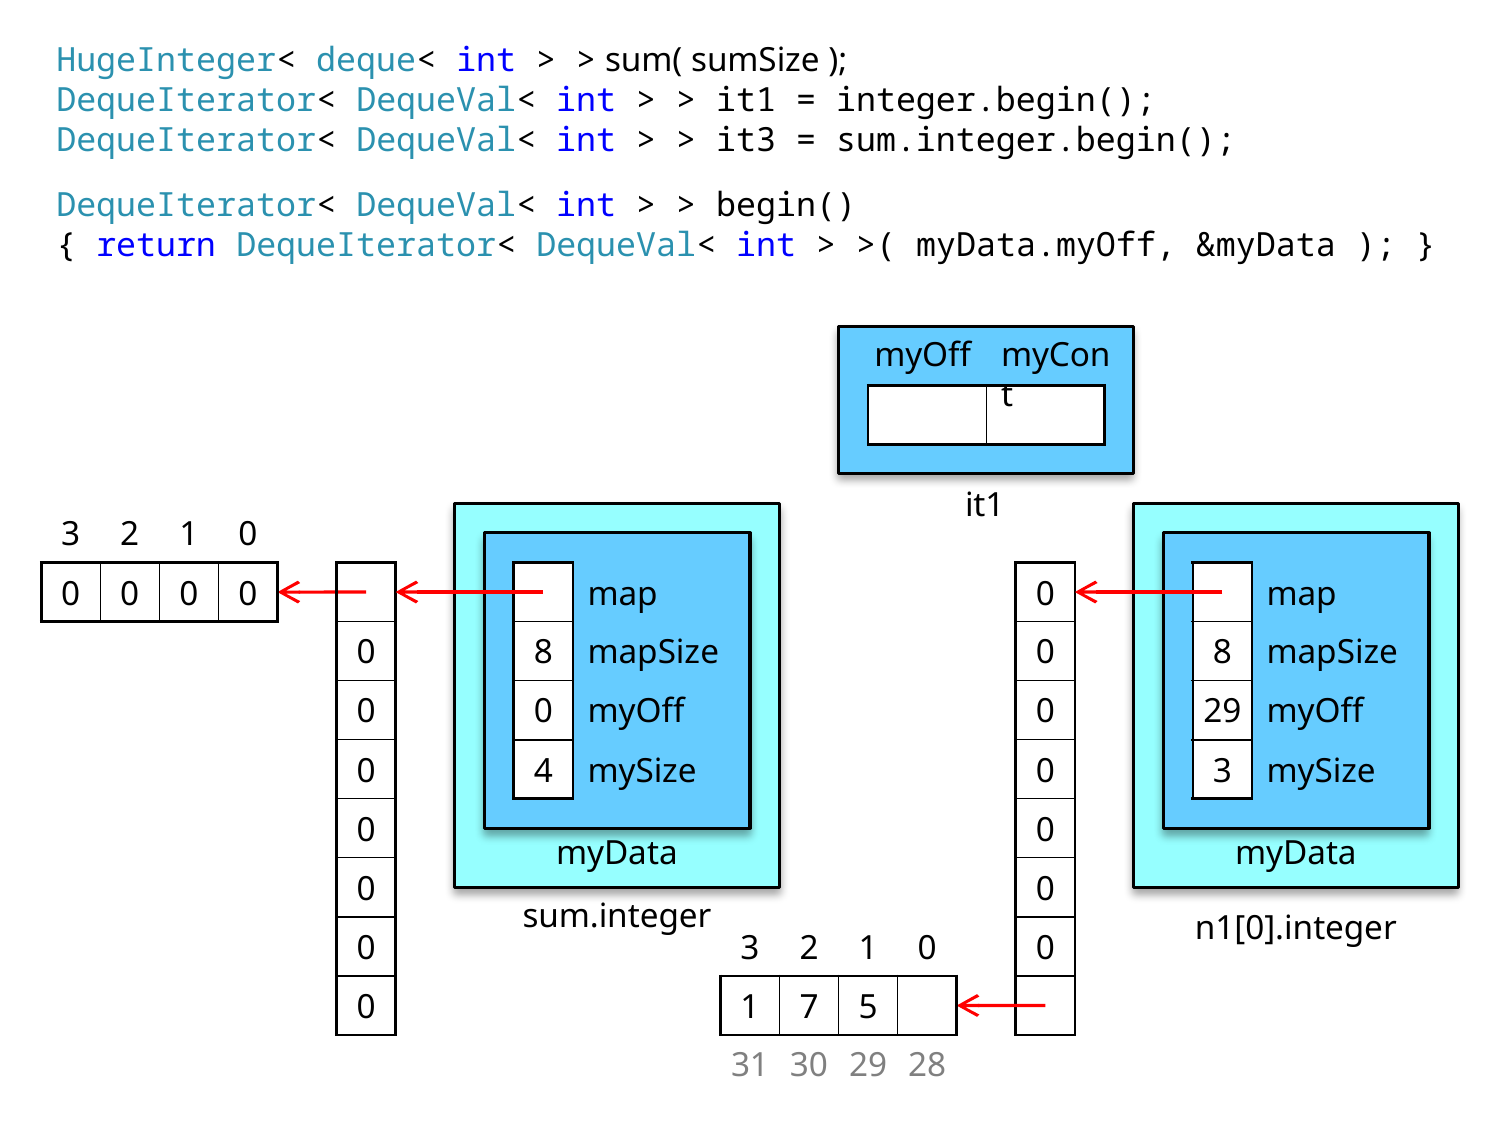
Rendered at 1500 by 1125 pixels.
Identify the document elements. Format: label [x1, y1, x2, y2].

table_cell [898, 977, 955, 1034]
table_cell [720, 1036, 957, 1094]
text_box [1074, 503, 1459, 947]
text_box [279, 580, 335, 604]
table_header [1017, 564, 1074, 621]
table_cell [101, 564, 159, 620]
table_cell [1194, 681, 1251, 739]
table_cell [574, 622, 750, 799]
table_cell [1194, 622, 1251, 680]
table_header [869, 387, 986, 443]
table_cell [1017, 858, 1074, 916]
table_cell [1017, 681, 1074, 739]
table_cell [338, 799, 394, 857]
table_header [720, 917, 957, 975]
table_cell [1017, 918, 1074, 975]
table_cell [338, 918, 394, 975]
table_cell [219, 564, 276, 620]
table_cell [1017, 740, 1074, 798]
text_box [958, 994, 1046, 1017]
table_cell [43, 564, 100, 620]
list [41, 31, 1459, 268]
table_cell [515, 622, 572, 680]
table_header [574, 563, 750, 622]
table_header [515, 564, 572, 621]
table_cell [338, 977, 394, 1034]
table_header [1253, 563, 1429, 622]
table_cell [338, 740, 394, 798]
table_header [987, 387, 1103, 443]
table_cell [722, 977, 779, 1034]
table_cell [1194, 741, 1251, 797]
table_cell [1017, 622, 1074, 680]
table_cell [338, 622, 394, 680]
table_cell [338, 858, 394, 916]
table_cell [160, 564, 218, 620]
table_cell [515, 681, 572, 739]
table_cell [1017, 799, 1074, 857]
table_cell [515, 741, 572, 797]
table_header [338, 564, 394, 621]
table_cell [338, 681, 394, 739]
table_cell [1017, 977, 1074, 1034]
table_cell [1253, 622, 1429, 799]
text_box [395, 503, 780, 947]
table_header [41, 503, 277, 561]
table_cell [839, 977, 897, 1034]
table_header [1194, 564, 1251, 621]
table_cell [780, 977, 838, 1034]
text_box [838, 326, 1134, 533]
